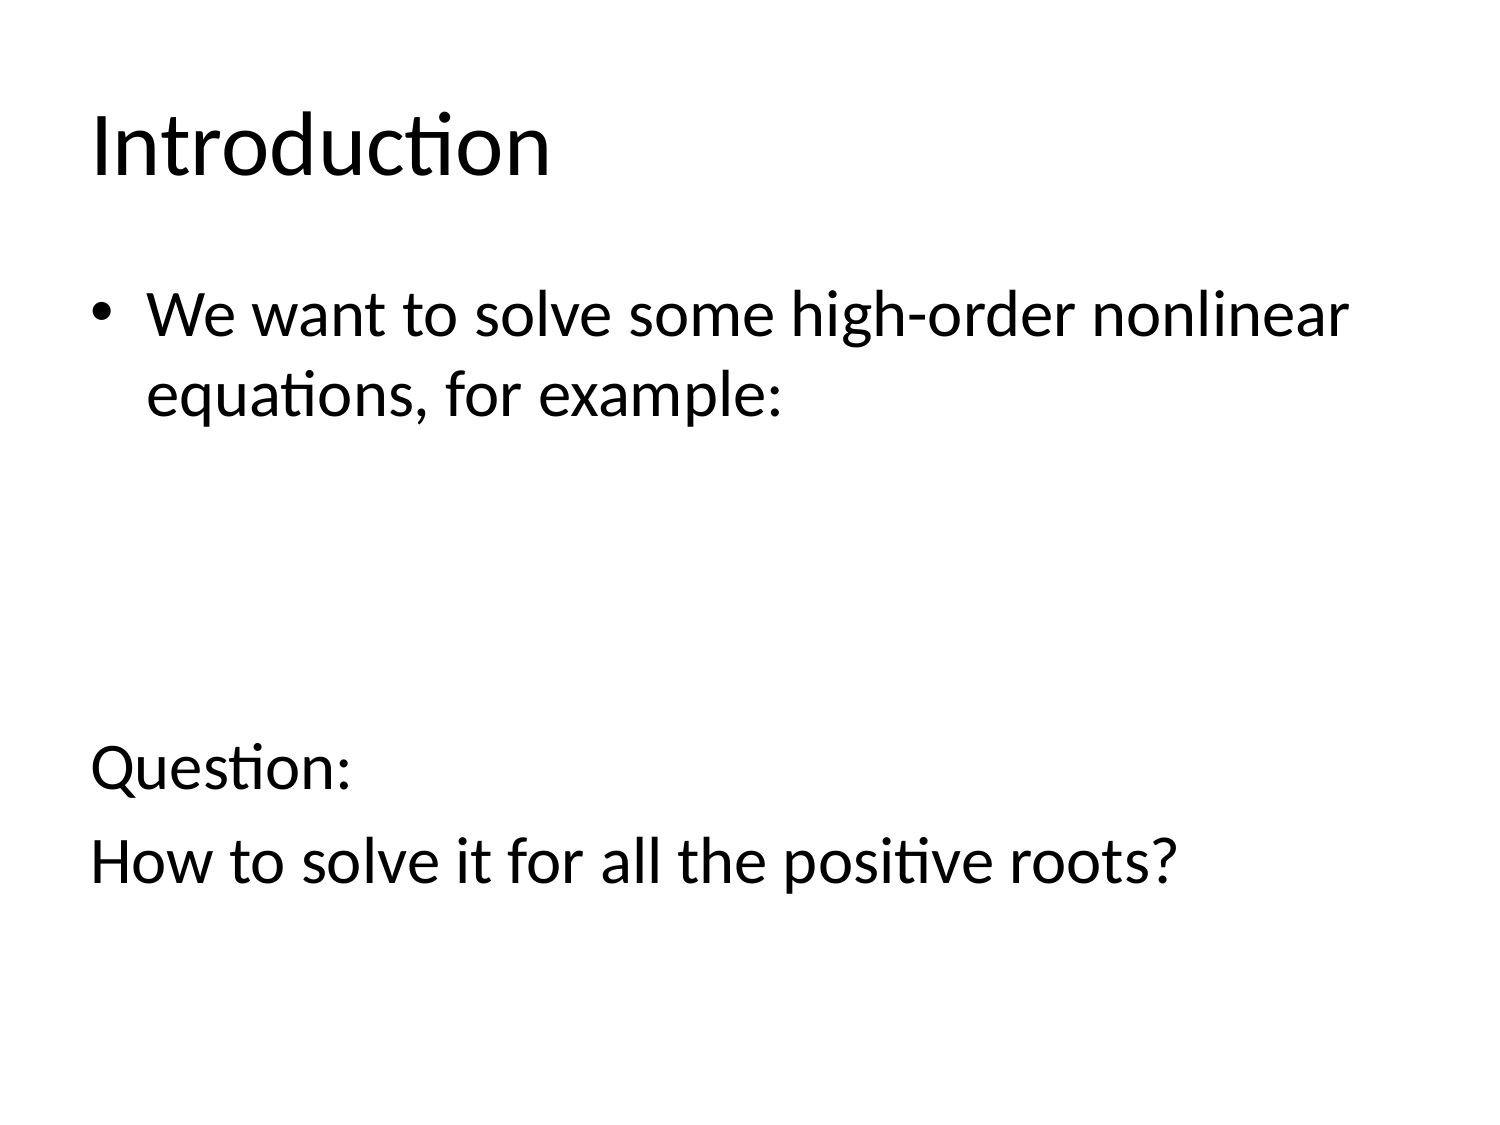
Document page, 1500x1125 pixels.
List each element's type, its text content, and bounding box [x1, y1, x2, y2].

title Introduction [75, 45, 1425, 233]
